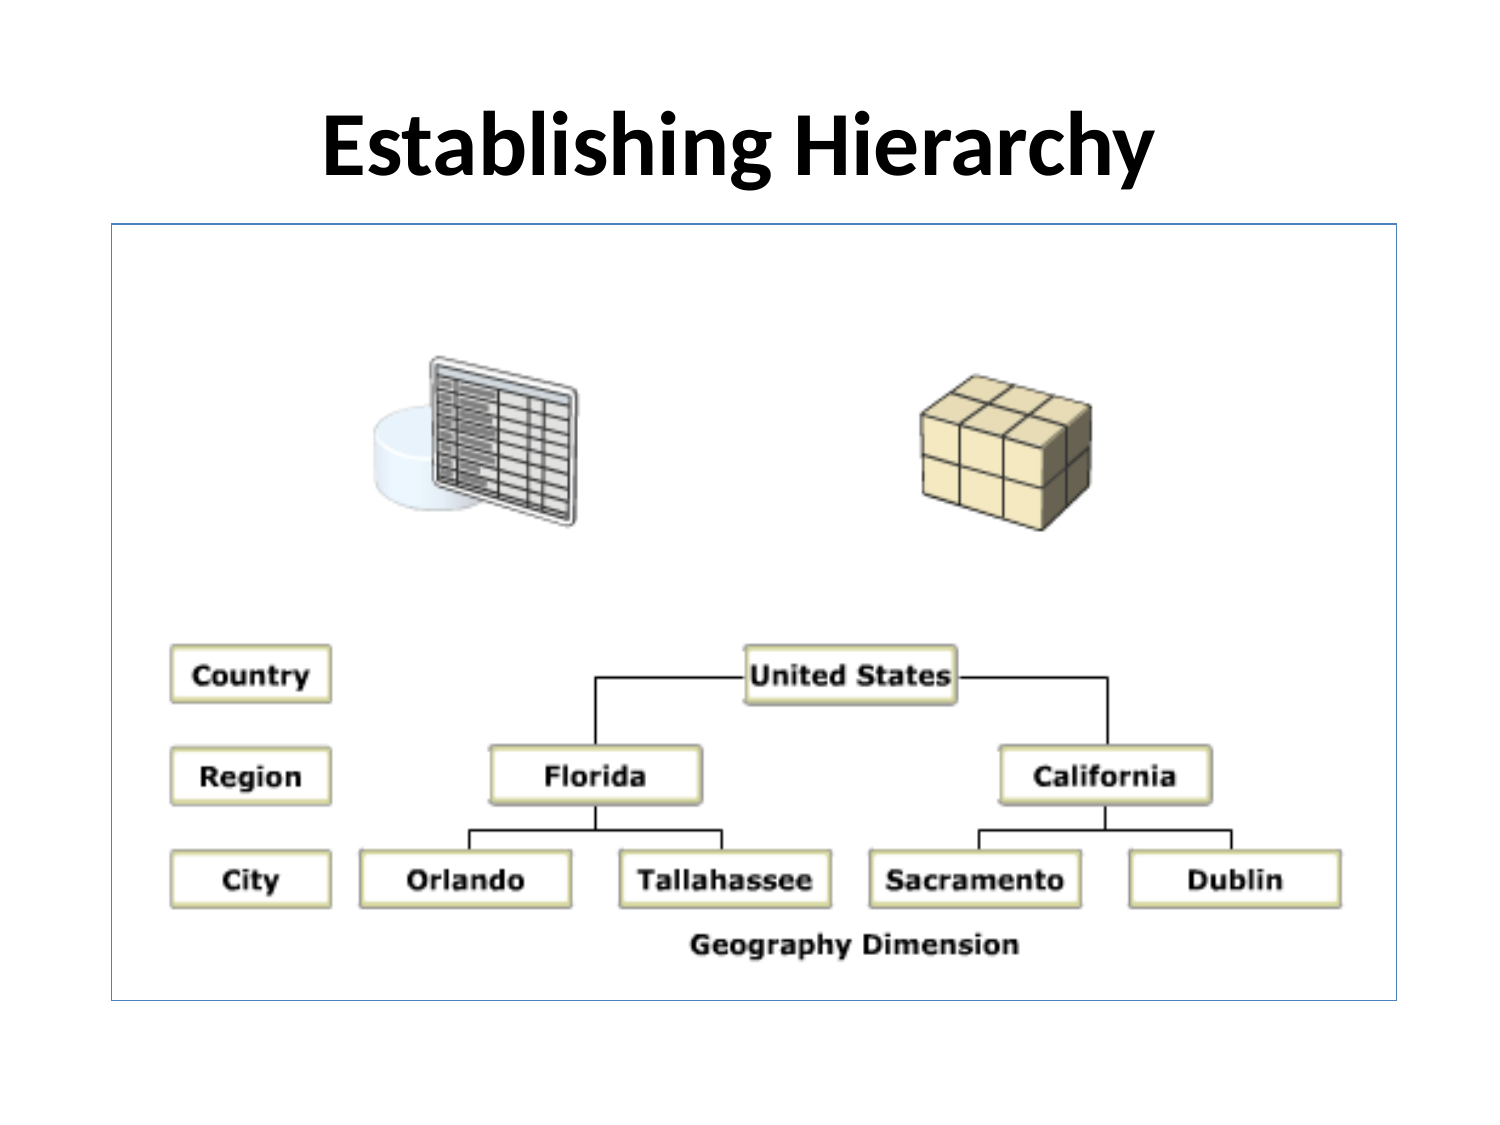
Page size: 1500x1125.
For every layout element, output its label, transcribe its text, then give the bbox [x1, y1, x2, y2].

title Establishing Hierarchy [75, 45, 1425, 233]
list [112, 224, 1397, 1001]
